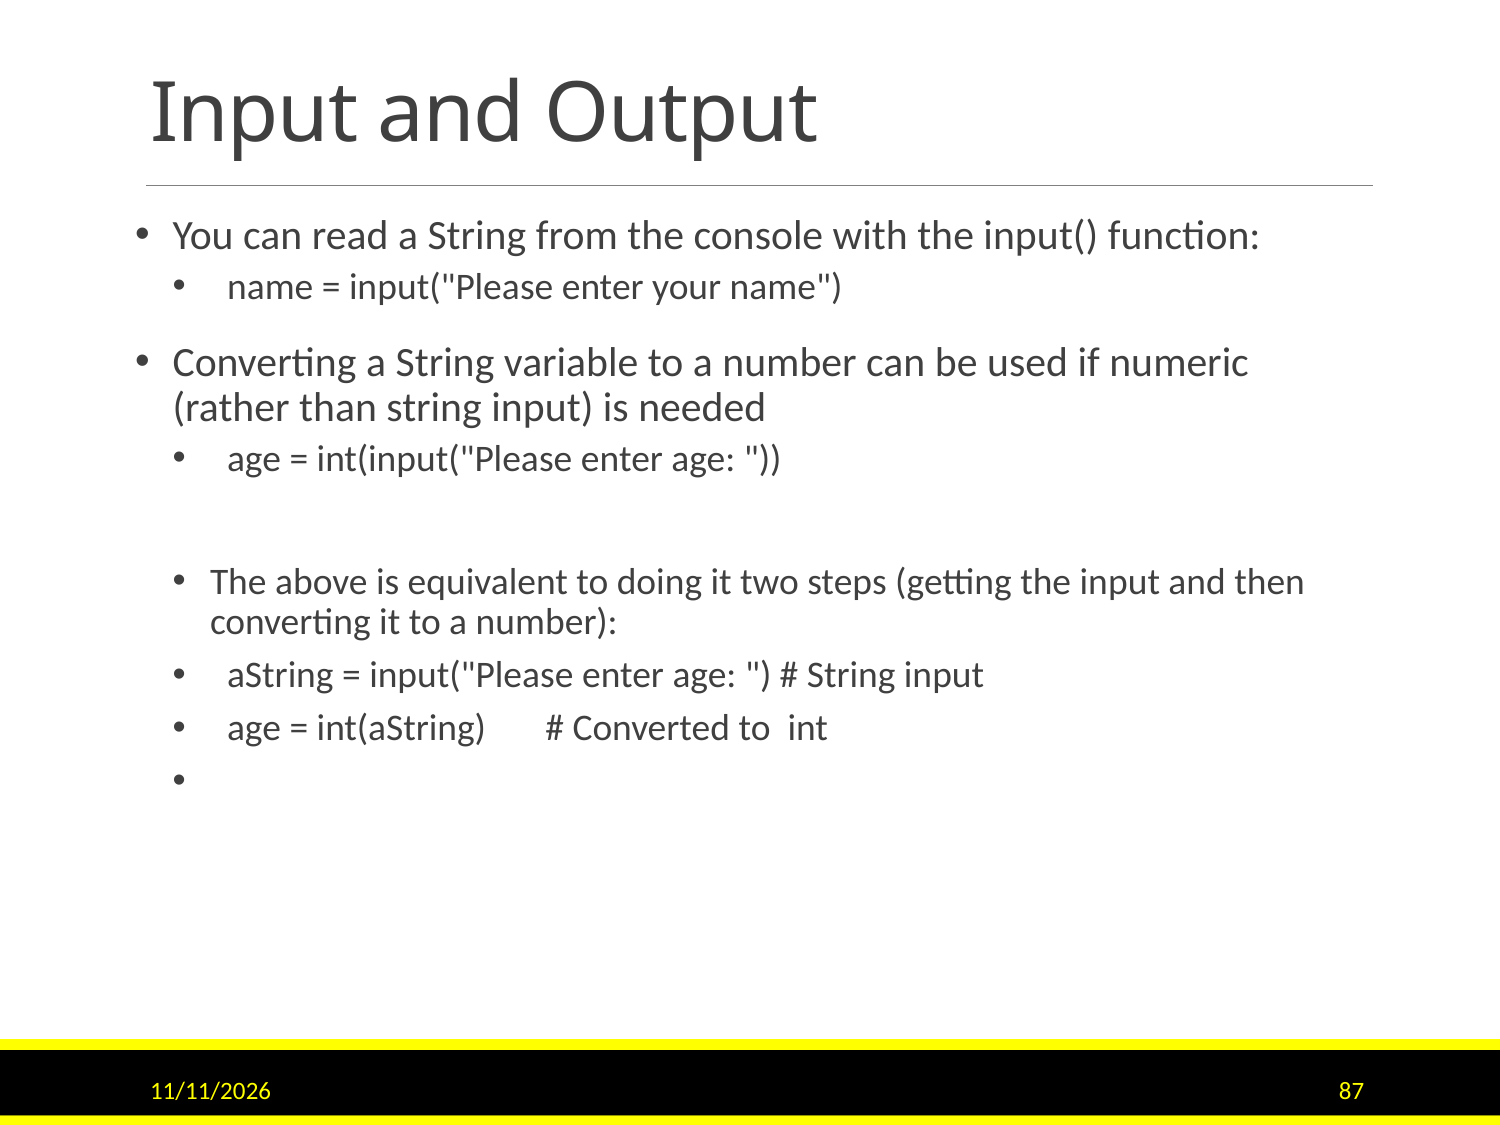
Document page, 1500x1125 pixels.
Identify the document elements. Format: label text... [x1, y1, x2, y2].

list You can read a String from the console with the input() function: name = input("Please enter your name") Converting a String variable to a number can be used if numeric (rather than string input) is needed age = int(input("Please enter age: ")) The above is equivalent to doing it two steps (getting the input and then converting it to a number): aString = input("Please enter age: ") # String input age = int(aString) # Converted to int [135, 205, 1373, 963]
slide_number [135, 1059, 440, 1120]
slide_number 87 [1218, 1059, 1380, 1120]
title Input and Output [135, 47, 1373, 167]
